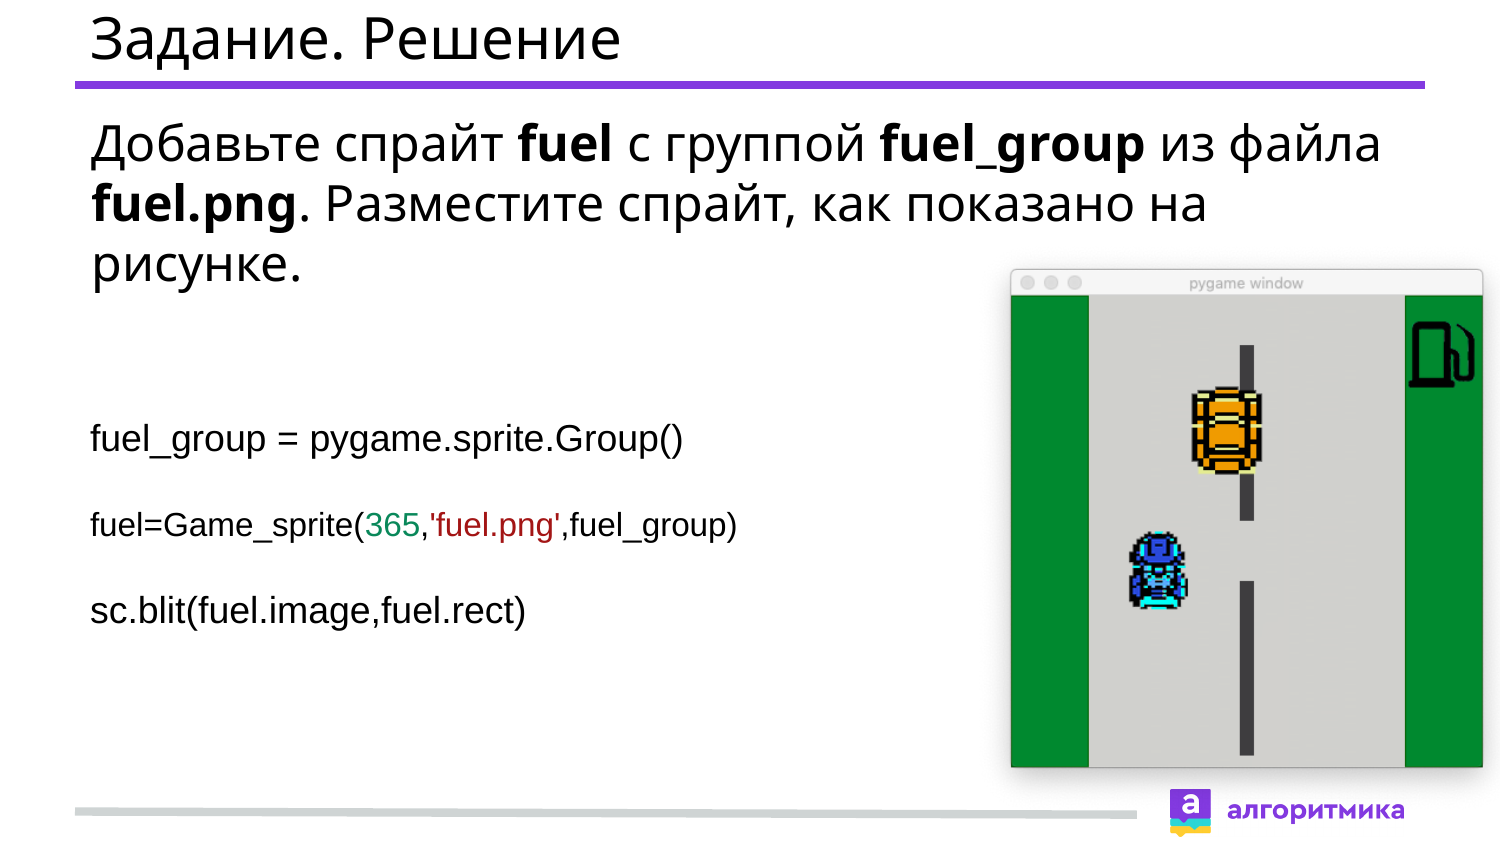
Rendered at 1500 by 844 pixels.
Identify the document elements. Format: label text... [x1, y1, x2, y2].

text_box fuel=Game_sprite(365,'fuel.png',fuel_group) [75, 495, 965, 551]
picture [970, 239, 1500, 837]
title Задание. Решение [75, 0, 1425, 73]
list Добавьте спрайт fuel с группой fuel_group из файла fuel.png. Разместите спрайт, как показано на рисунке. [75, 96, 1425, 240]
text_box sc.blit(fuel.image,fuel.rect) [75, 578, 769, 640]
text_box fuel_group = pygame.sprite.Group() [74, 406, 883, 468]
